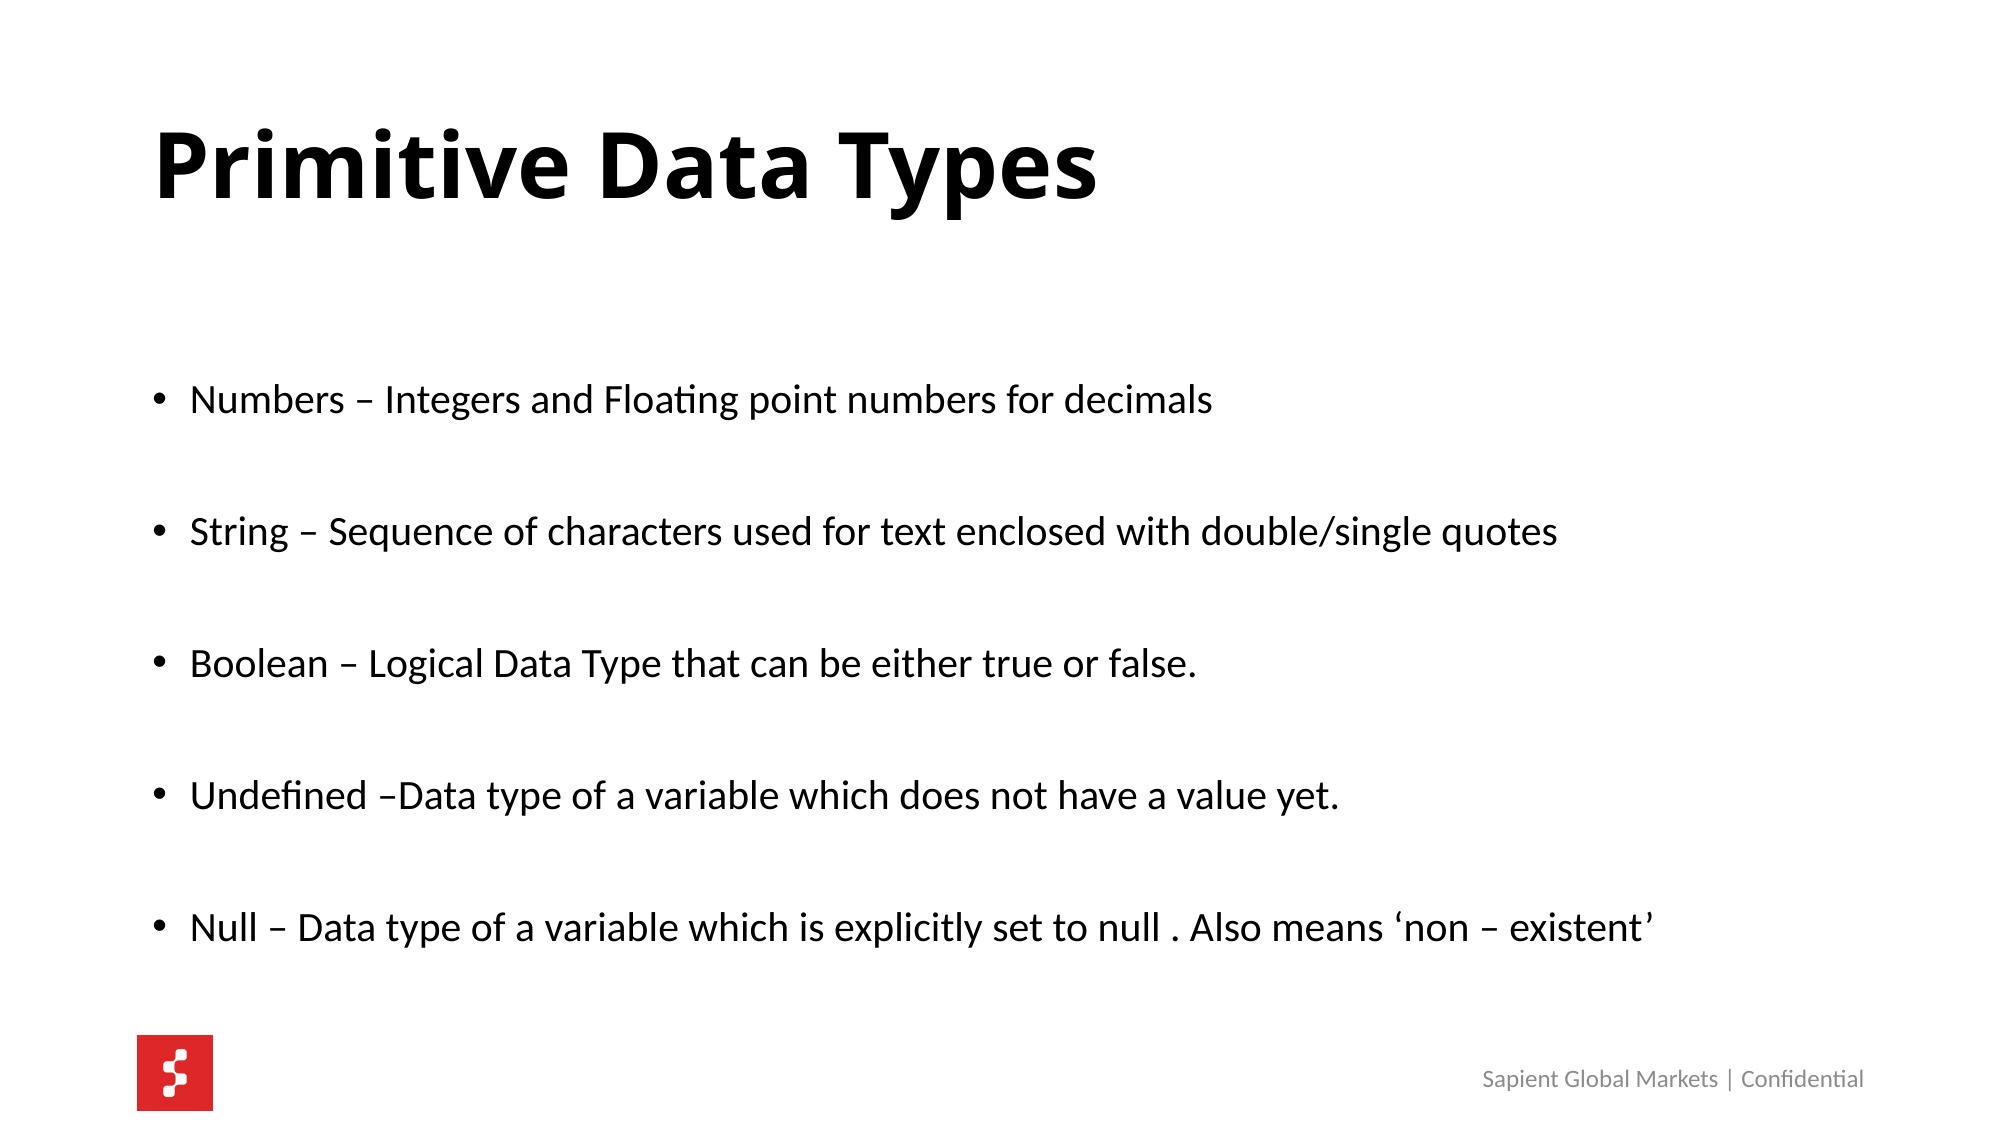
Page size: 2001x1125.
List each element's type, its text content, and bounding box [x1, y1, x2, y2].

footer Sapient Global Markets | Confidential [1460, 1047, 1888, 1108]
picture [137, 1035, 213, 1111]
title Primitive Data Types [137, 59, 1863, 278]
list Numbers – Integers and Floating point numbers for decimals String – Sequence of characters used for text enclosed with double/single quotes Boolean – Logical Data Type that can be either true or false. Undefined –Data type of a variable which does not have a value yet. Null – Data type of a variable which is explicitly set to null . Also means ‘non – existent’ [137, 299, 1863, 1014]
